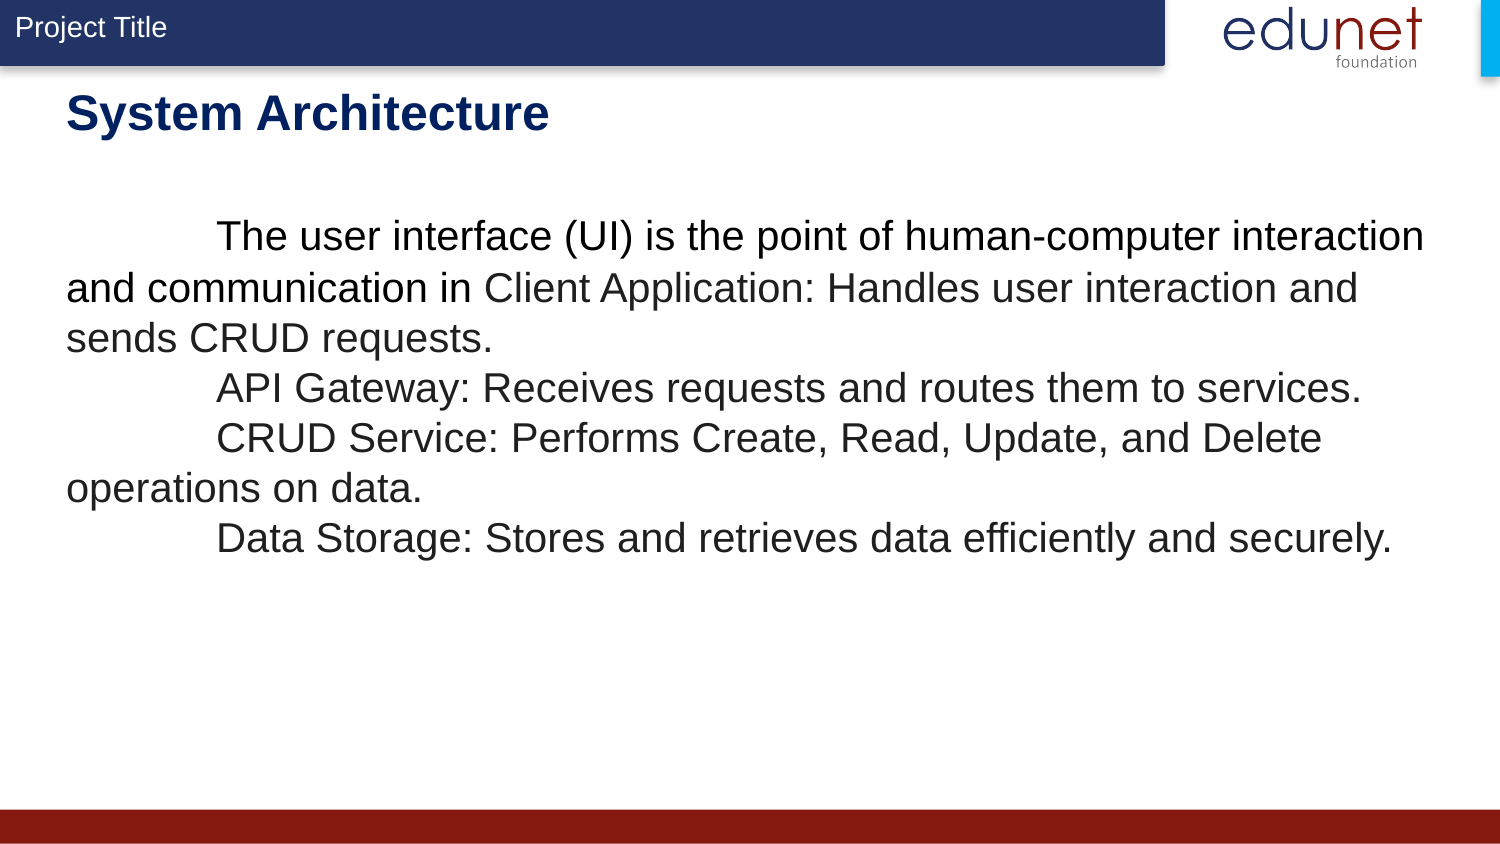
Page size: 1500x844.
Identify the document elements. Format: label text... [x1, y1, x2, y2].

picture [1219, 4, 1424, 72]
title System Architecture The user interface (UI) is the point of human-computer interaction and communication in Client Application: Handles user interaction and sends CRUD requests. API Gateway: Receives requests and routes them to services. CRUD Service: Performs Create, Read, Update, and Delete operations on data. Data Storage: Stores and retrieves data efficiently and securely. [51, 72, 1449, 569]
